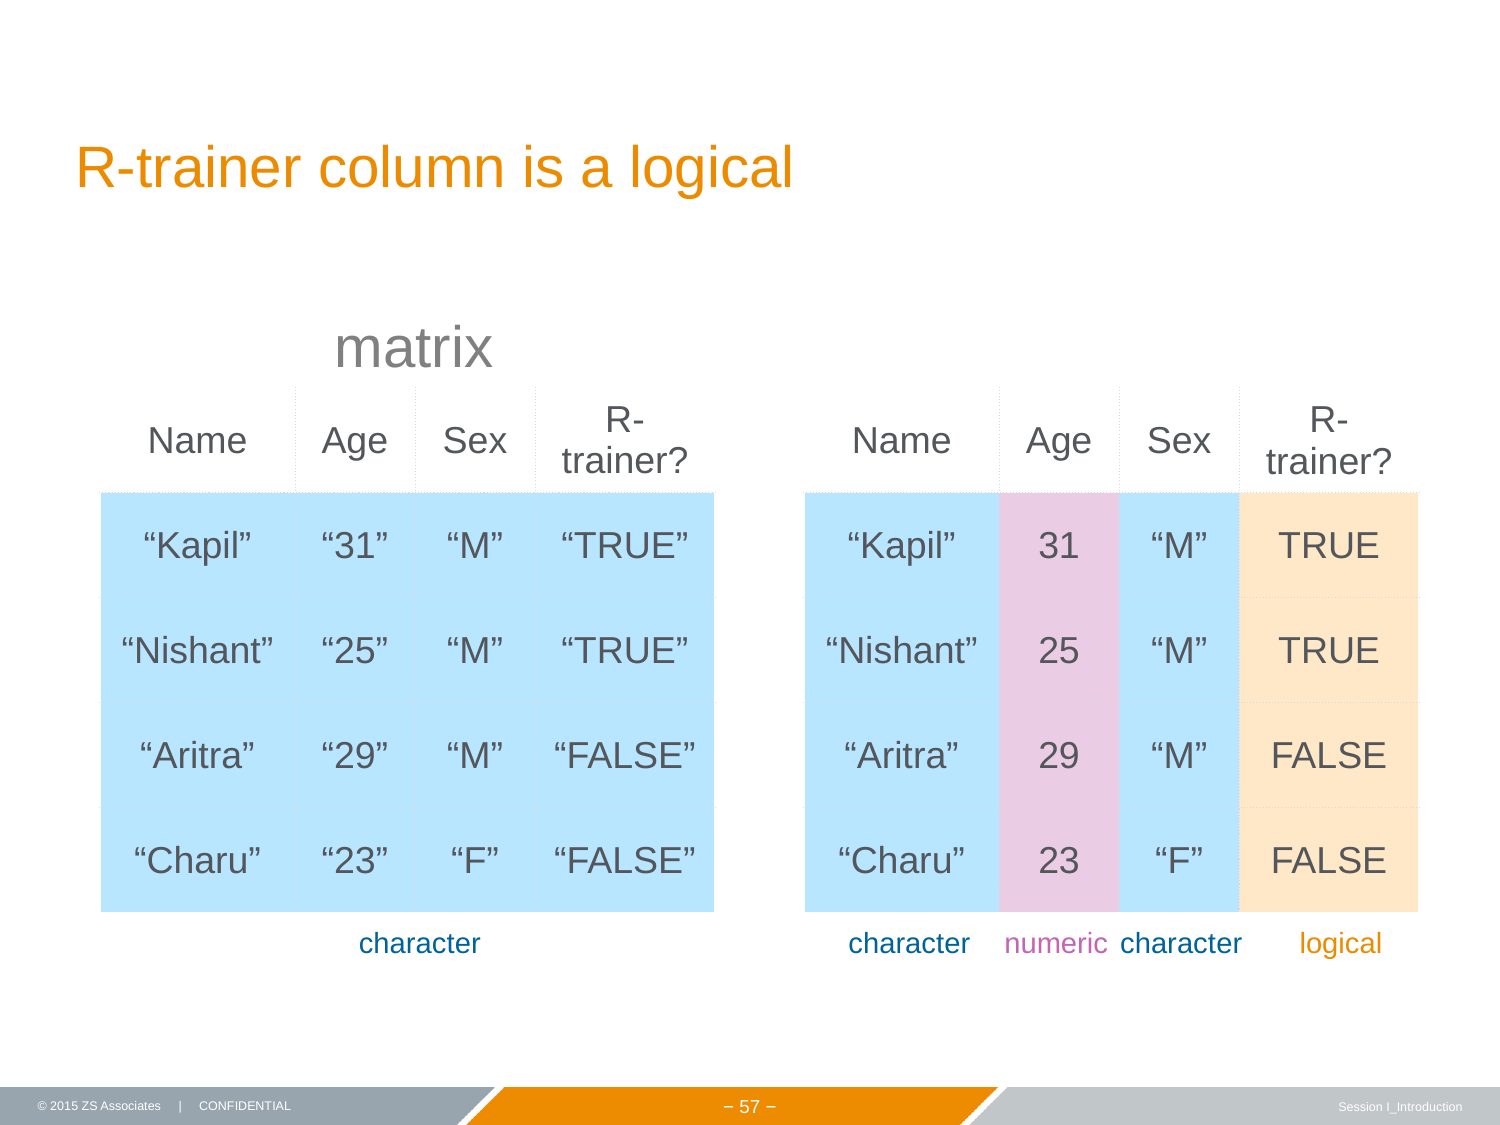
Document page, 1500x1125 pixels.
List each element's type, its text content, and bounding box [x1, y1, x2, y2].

table_header Name [101, 388, 295, 493]
picture [0, 1087, 1500, 1125]
table_cell “Nishant” [101, 598, 295, 703]
table_cell “Aritra” [101, 703, 295, 808]
table_cell TRUE [1239, 493, 1418, 598]
table_cell FALSE [1239, 703, 1418, 808]
table_cell 25 [999, 598, 1119, 703]
text_box matrix [195, 301, 633, 387]
table_cell “23” [295, 808, 415, 912]
table_cell “FALSE” [535, 703, 714, 808]
table_cell “FALSE” [535, 808, 714, 912]
table_header Age [295, 388, 415, 493]
table_cell TRUE [1239, 598, 1418, 703]
table_cell “M” [415, 493, 535, 598]
table_cell “Kapil” [805, 493, 999, 598]
table_header R-trainer? [1239, 388, 1418, 493]
text_box character [1098, 917, 1258, 967]
table_cell “Nishant” [805, 598, 999, 703]
table_cell “TRUE” [535, 598, 714, 703]
table_header Name [805, 388, 999, 493]
table_cell “TRUE” [535, 493, 714, 598]
table_cell 23 [999, 808, 1119, 912]
table_cell “Kapil” [101, 493, 295, 598]
table_cell “M” [415, 703, 535, 808]
table_cell 31 [999, 493, 1119, 598]
table_cell 29 [999, 703, 1119, 808]
table_cell “25” [295, 598, 415, 703]
table_header R-trainer? [535, 388, 714, 493]
table_cell “F” [1119, 808, 1239, 912]
table_cell “F” [415, 808, 535, 912]
table_cell FALSE [1239, 808, 1418, 912]
text_box numeric [973, 917, 1098, 967]
table_cell “Aritra” [805, 703, 999, 808]
text_box character [826, 917, 973, 967]
table_cell “M” [1119, 703, 1239, 808]
table_cell “Charu” [101, 808, 295, 912]
table_cell “31” [295, 493, 415, 598]
table_cell “M” [1119, 598, 1239, 703]
text_box logical [1258, 917, 1424, 967]
table_cell “M” [415, 598, 535, 703]
table_cell “29” [295, 703, 415, 808]
table_header Age [999, 388, 1119, 493]
text_box character [337, 917, 503, 967]
table_header Sex [415, 388, 535, 493]
table_header Sex [1119, 388, 1239, 493]
table_cell “Charu” [805, 808, 999, 912]
title R-trainer column is a logical [74, 128, 1426, 200]
table_cell “M” [1119, 493, 1239, 598]
